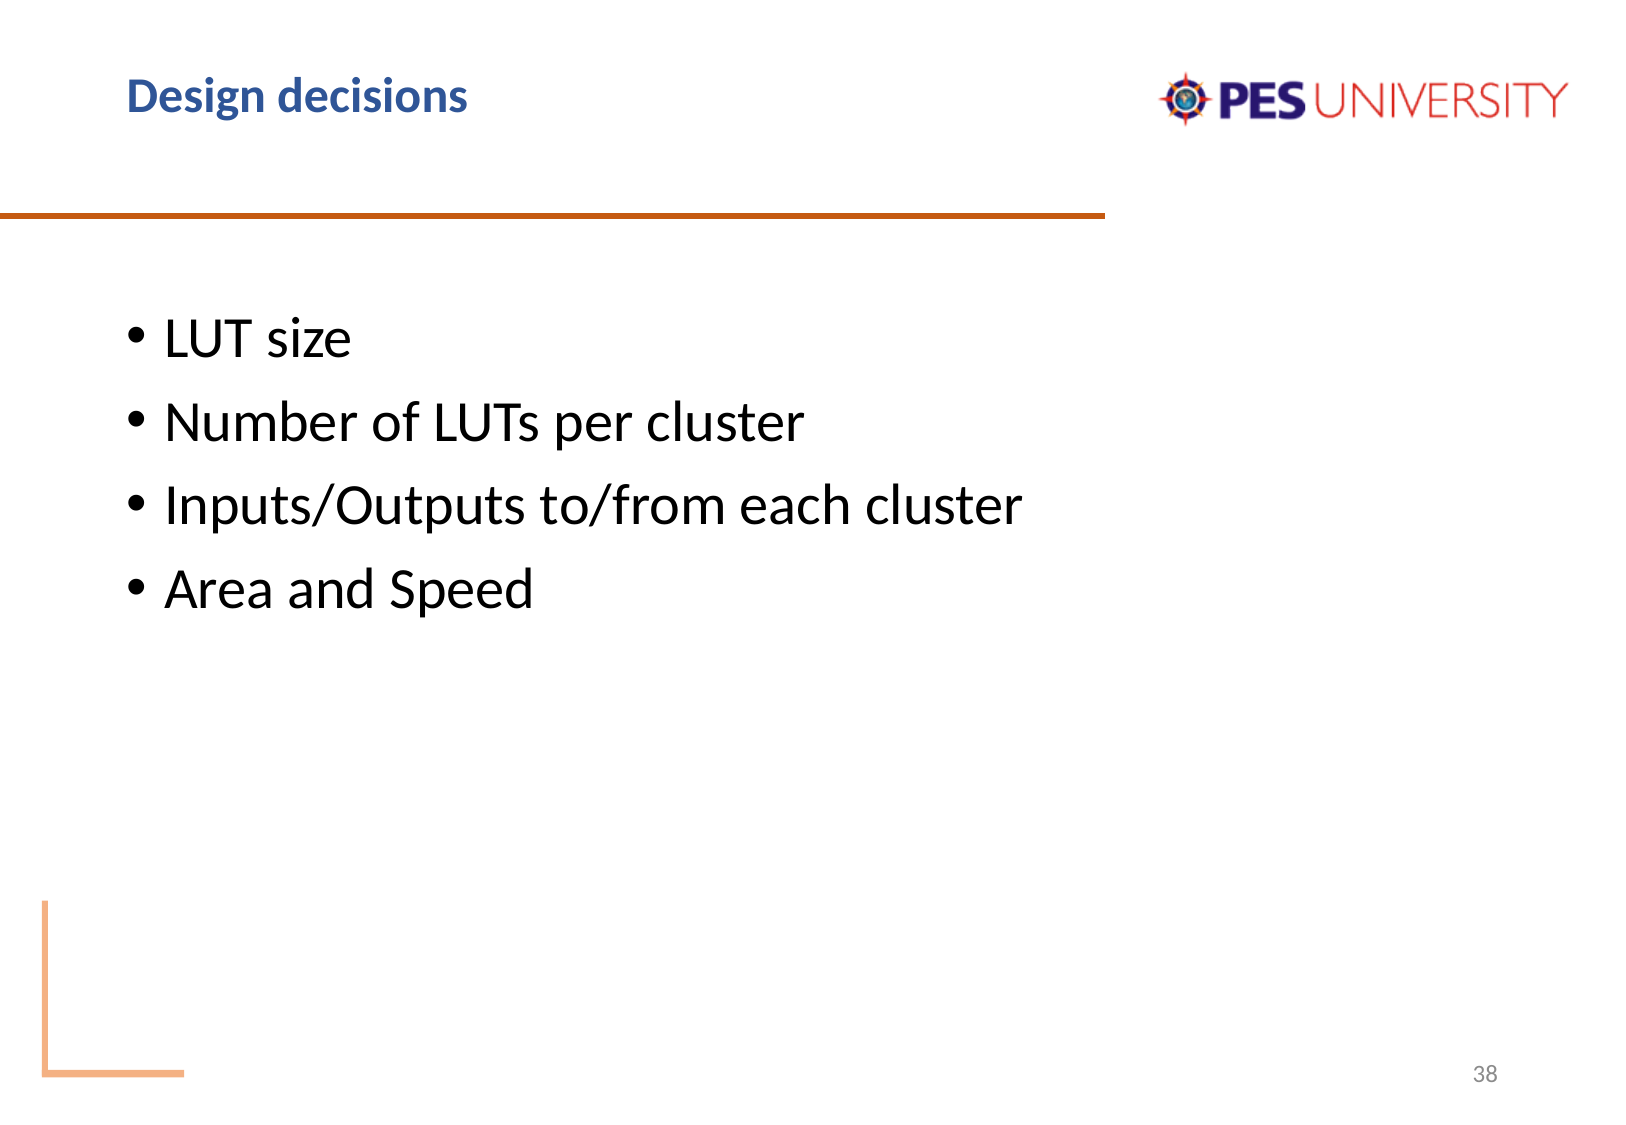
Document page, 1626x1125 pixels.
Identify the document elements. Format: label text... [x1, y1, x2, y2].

list LUT size Number of LUTs per cluster Inputs/Outputs to/from each cluster Area and Speed [111, 299, 1514, 1014]
slide_number 38 [1147, 1042, 1514, 1103]
picture [1219, 71, 1575, 130]
title Design decisions [111, 50, 1219, 144]
